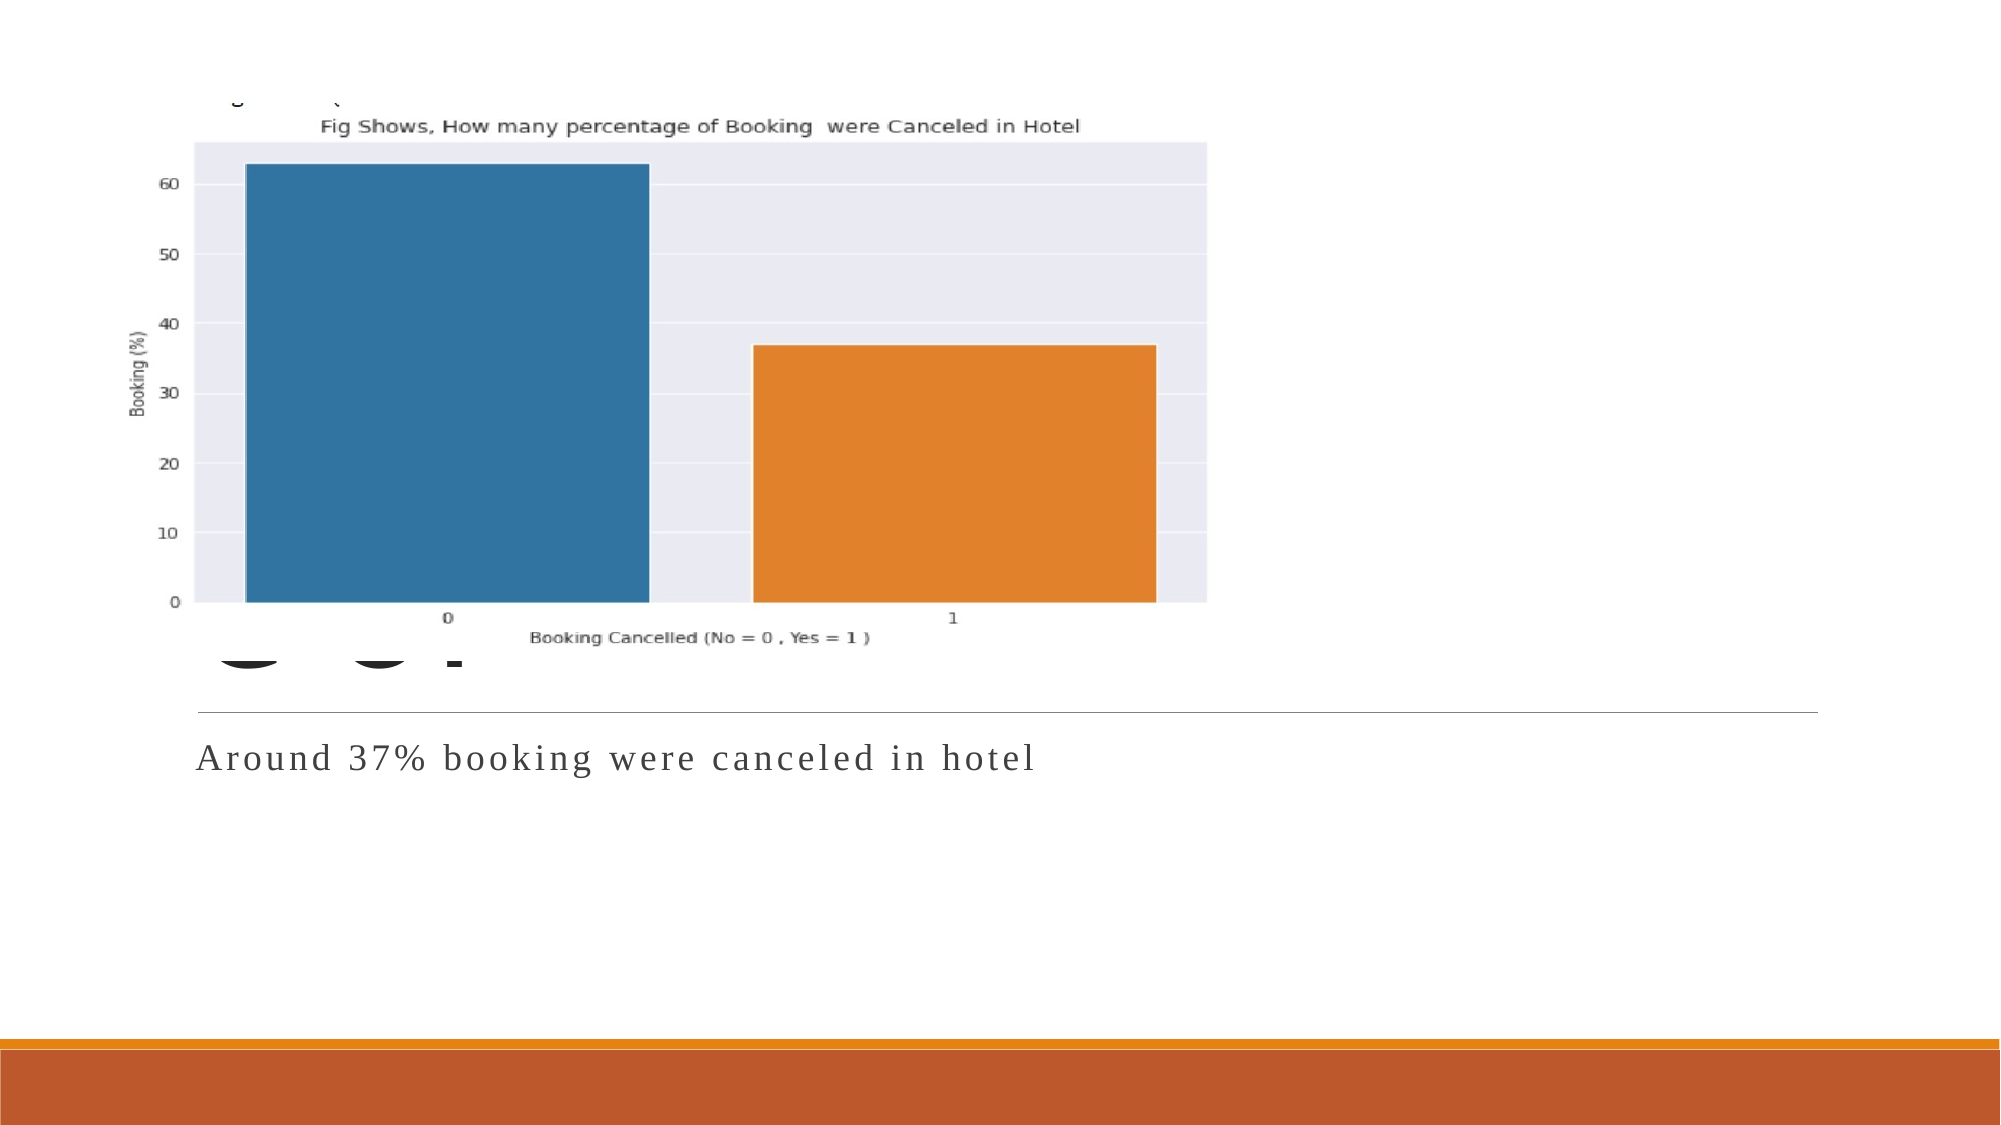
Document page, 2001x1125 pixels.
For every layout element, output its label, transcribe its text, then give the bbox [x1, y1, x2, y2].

title e of [180, 124, 1830, 710]
picture [81, 102, 1302, 661]
subtitle Around 37% booking were canceled in hotel [180, 730, 1831, 919]
